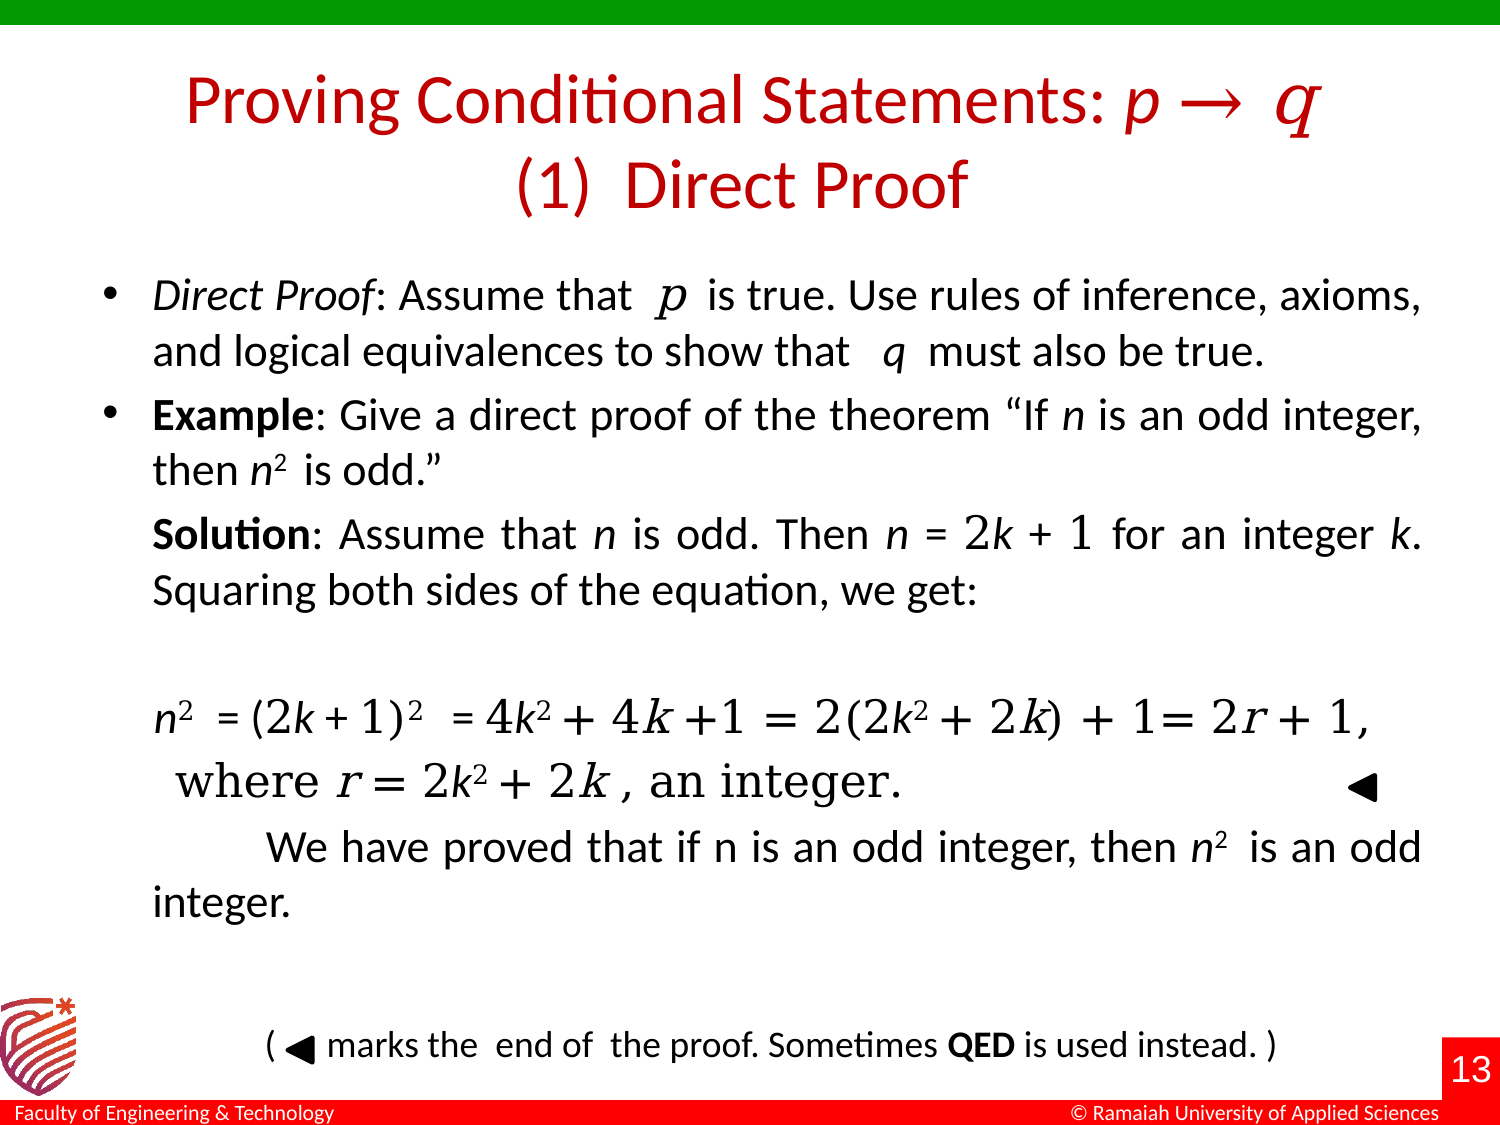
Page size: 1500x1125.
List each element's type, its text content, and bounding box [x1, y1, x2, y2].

title Proving Conditional Statements: p → q (1) Direct Proof [75, 45, 1425, 233]
text_box [1347, 773, 1378, 802]
list Direct Proof: Assume that p is true. Use rules of inference, axioms, and logical equivalences to show that q must also be true. Example: Give a direct proof of the theorem “If n is an odd integer, then n2 is odd.” Solution: Assume that n is odd. Then n = 2k + 1 for an integer k. Squaring both sides of the equation, we get: n2 = (2k + 1)2 = 4k2 + 4k +1 = 2(2k2 + 2k) + 1= 2r + 1, where r = 2k2 + 2k , an integer. We have proved that if n is an odd integer, then n2 is an odd integer. [87, 257, 1438, 1000]
text_box [285, 1035, 315, 1065]
picture [0, 997, 76, 1096]
text_box ( marks the end of the proof. Sometimes QED is used instead. ) [249, 1012, 1300, 1118]
